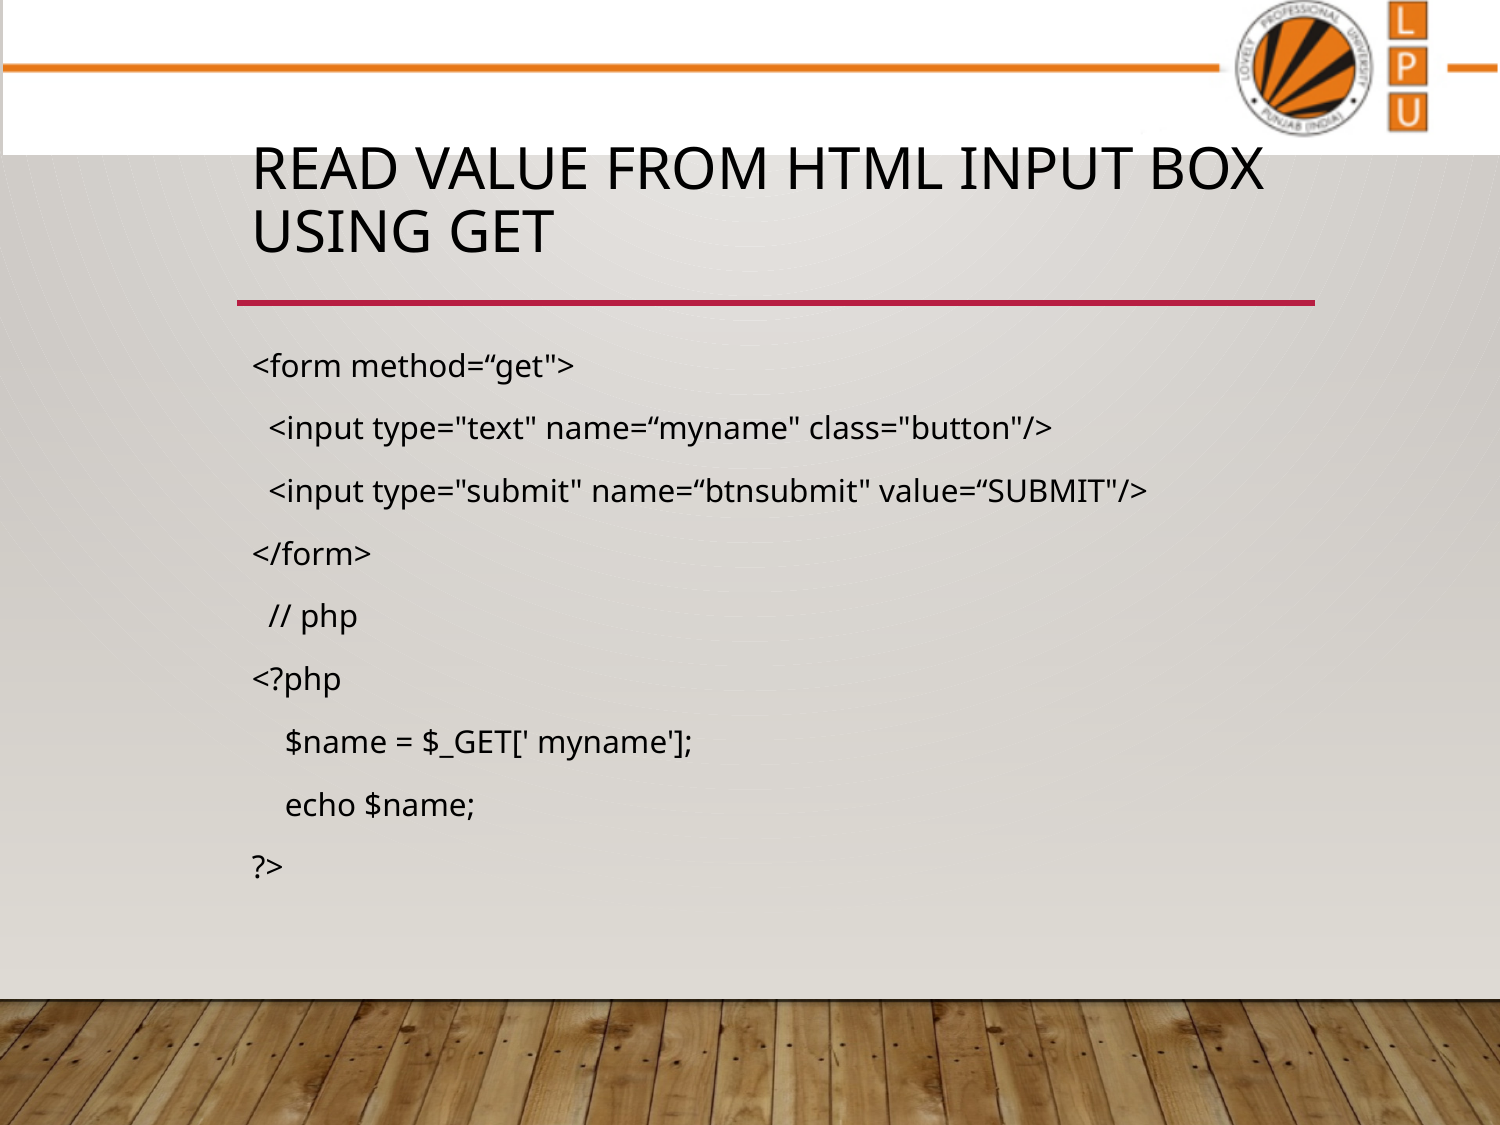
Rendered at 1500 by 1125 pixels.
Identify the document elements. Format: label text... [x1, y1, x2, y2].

picture [3, 0, 1500, 155]
picture [0, 999, 1500, 1125]
list <form method=“get"> <input type="text" name=“myname" class="button"/> <input type="submit" name=“btnsubmit" value=“SUBMIT"/> </form> // php <?php $name = $_GET[' myname']; echo $name; ?> [236, 330, 1315, 897]
title Read Value from HTML input box using GET [236, 131, 1315, 305]
